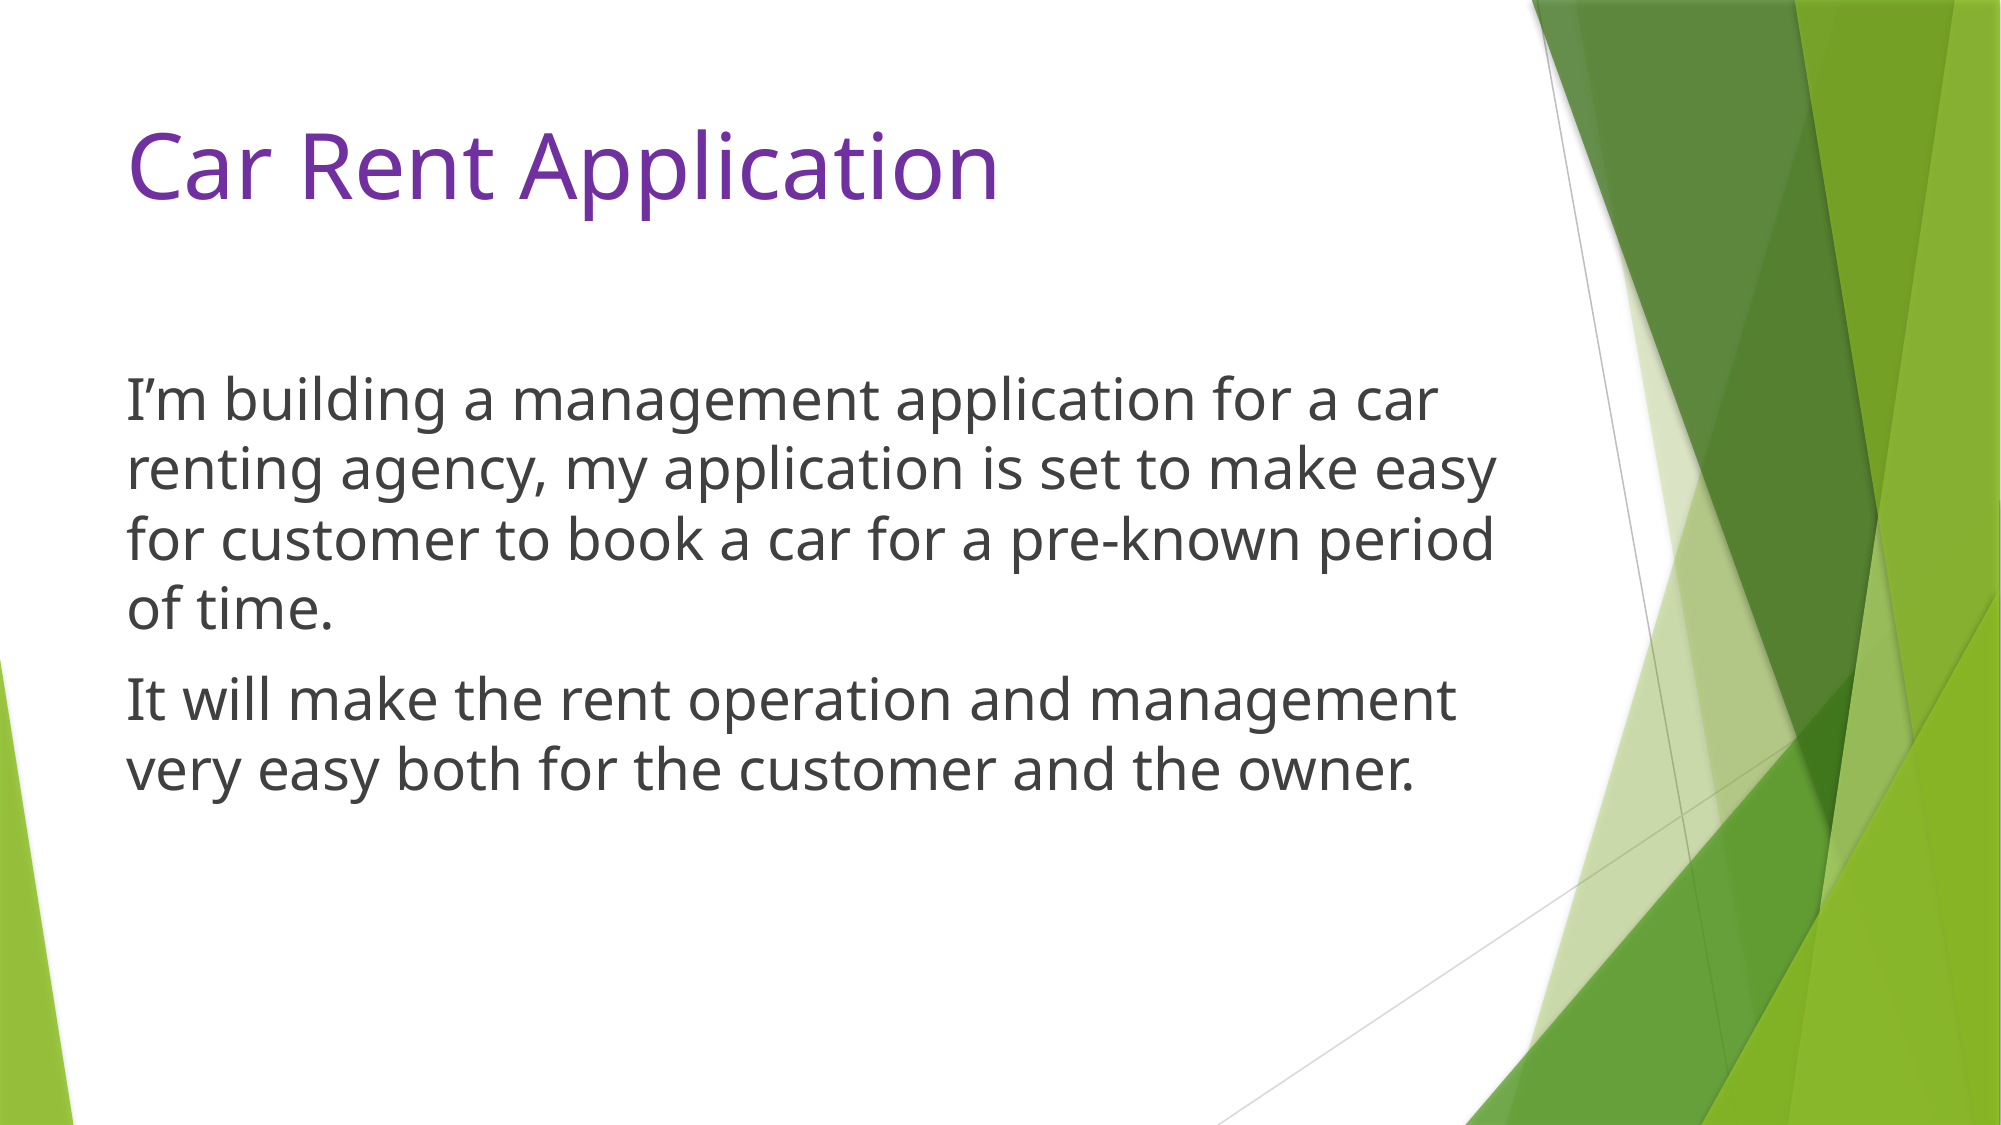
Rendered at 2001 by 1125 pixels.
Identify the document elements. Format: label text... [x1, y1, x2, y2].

title Car Rent Application [111, 99, 1522, 317]
list I’m building a management application for a car renting agency, my application is set to make easy for customer to book a car for a pre-known period of time. It will make the rent operation and management very easy both for the customer and the owner. [111, 354, 1522, 992]
